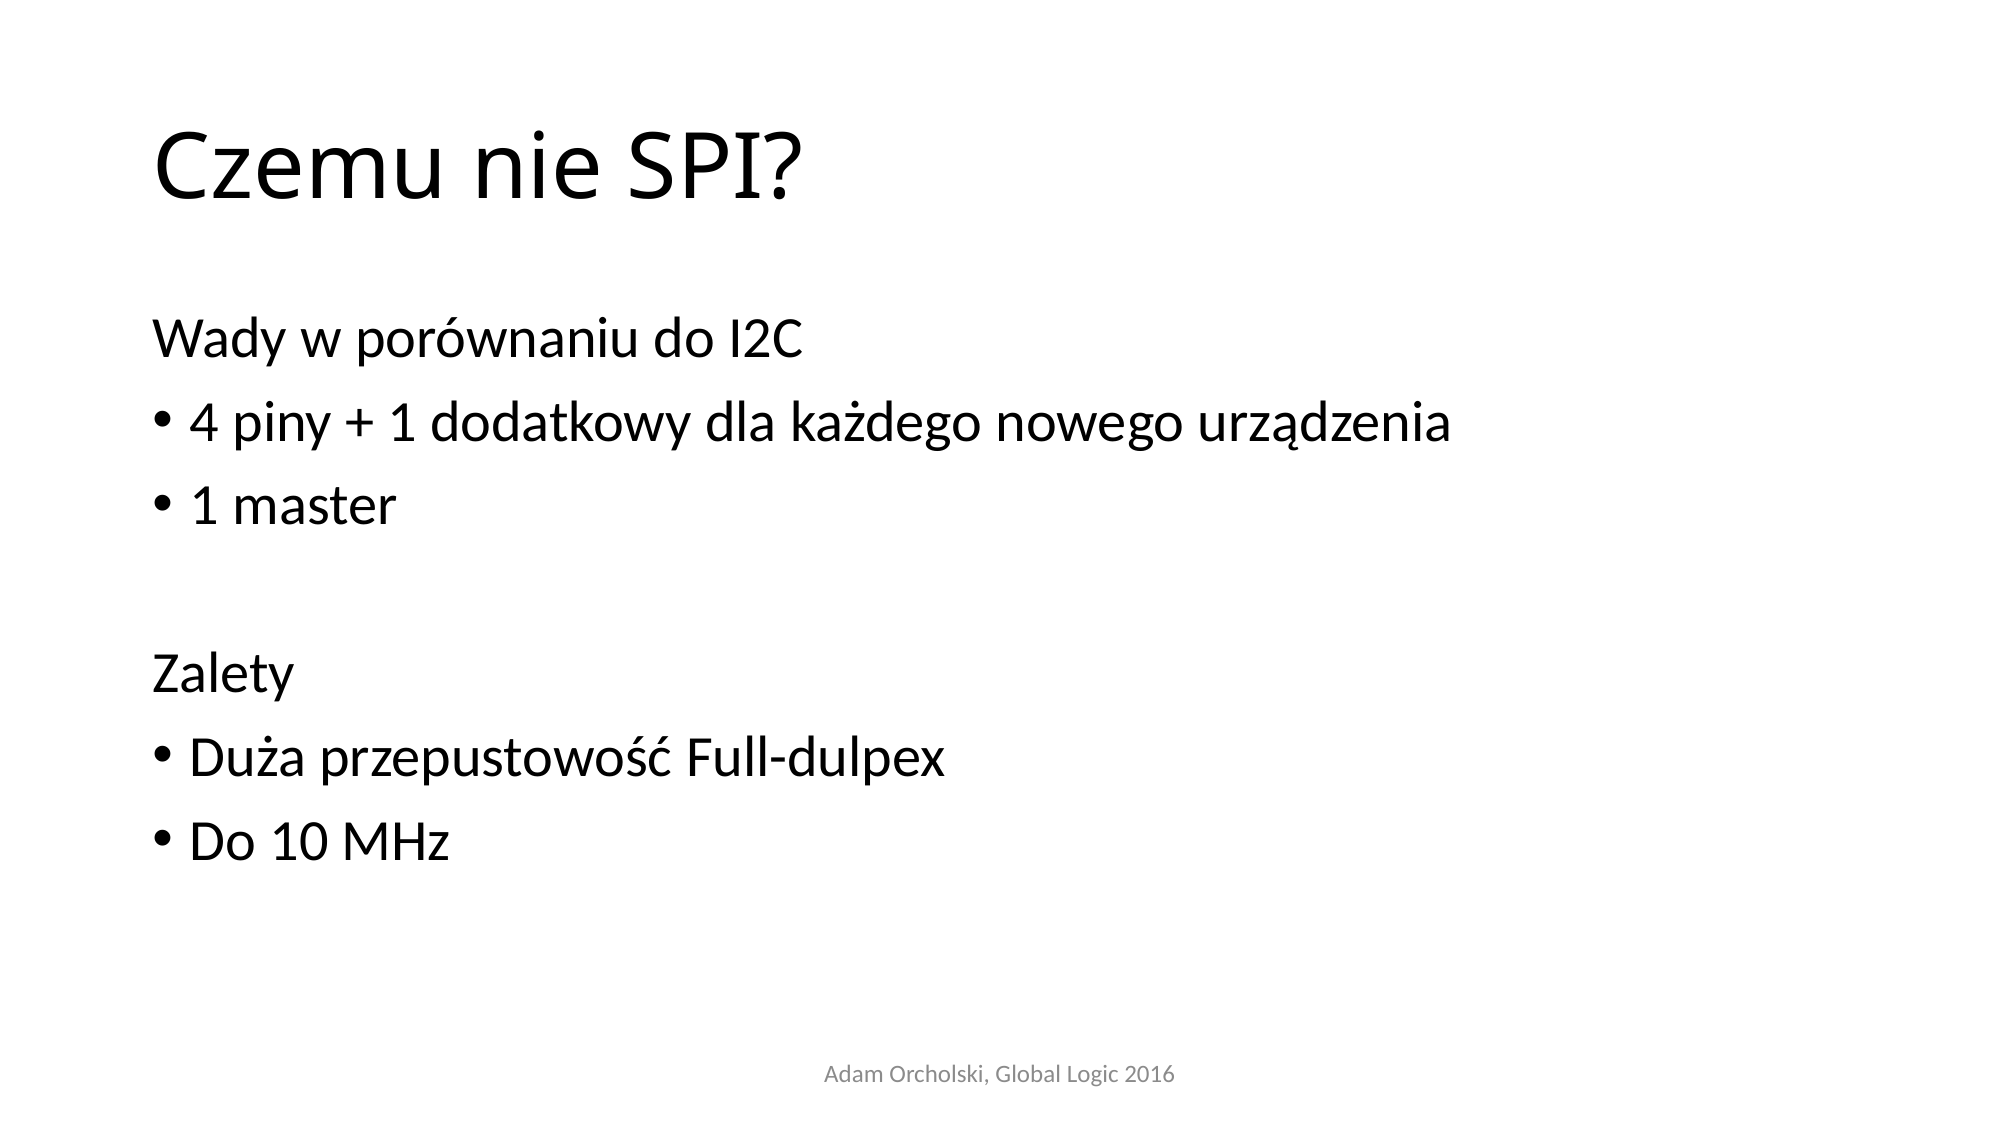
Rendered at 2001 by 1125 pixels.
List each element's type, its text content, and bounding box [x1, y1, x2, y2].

footer Adam Orcholski, Global Logic 2016 [662, 1042, 1338, 1103]
list Wady w porównaniu do I2C 4 piny + 1 dodatkowy dla każdego nowego urządzenia 1 master Zalety Duża przepustowość Full-dulpex Do 10 MHz [137, 299, 1863, 1014]
title Czemu nie SPI? [137, 59, 1863, 278]
